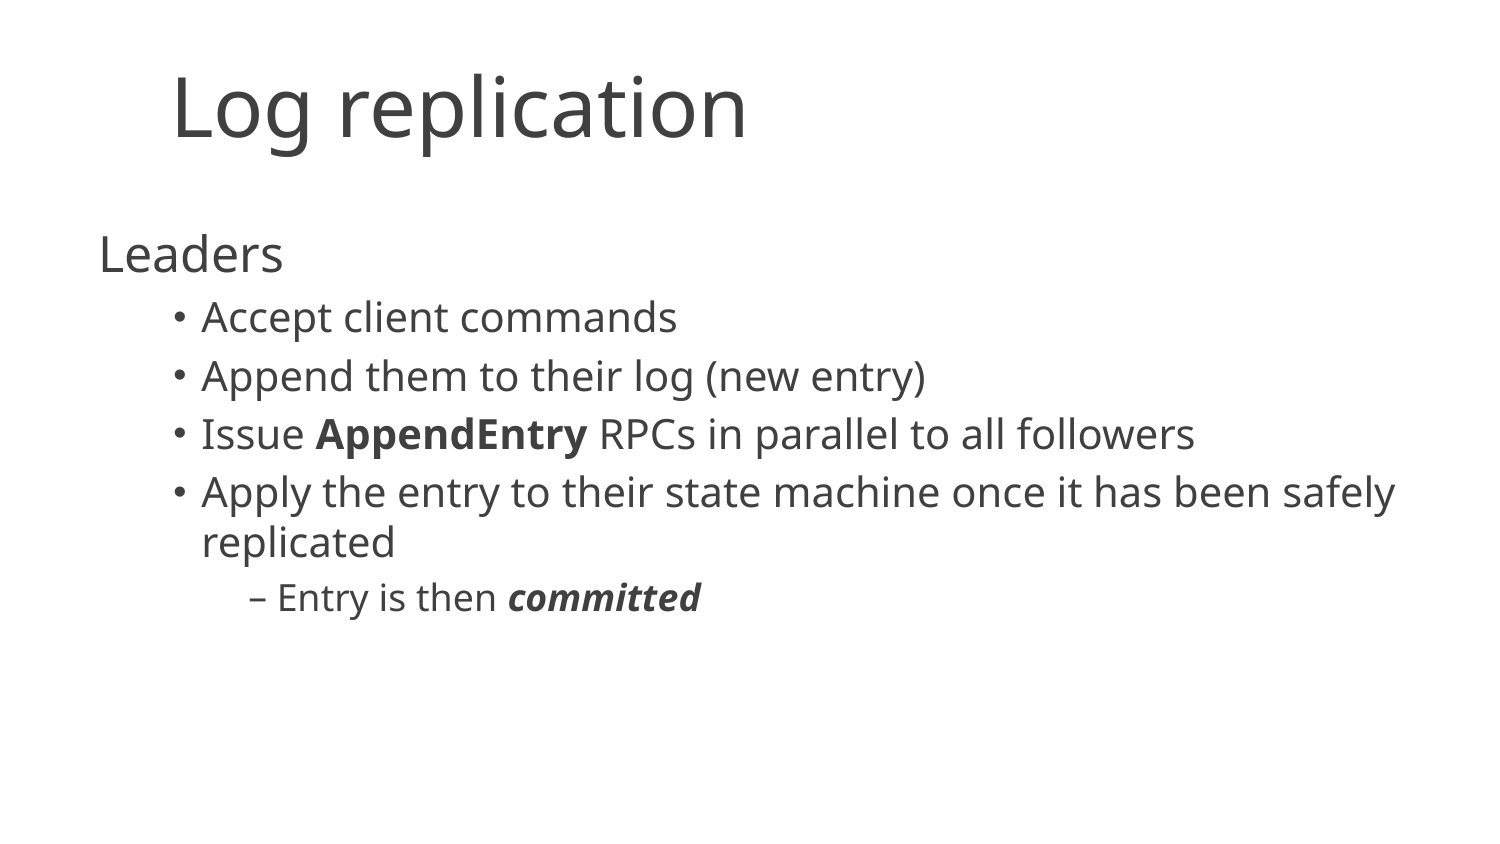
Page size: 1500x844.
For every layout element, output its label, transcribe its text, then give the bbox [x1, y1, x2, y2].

title Log replication [155, 33, 1332, 175]
list Leaders Accept client commands Append them to their log (new entry) Issue AppendEntry RPCs in parallel to all followers Apply the entry to their state machine once it has been safely replicated Entry is then committed [83, 215, 1500, 773]
